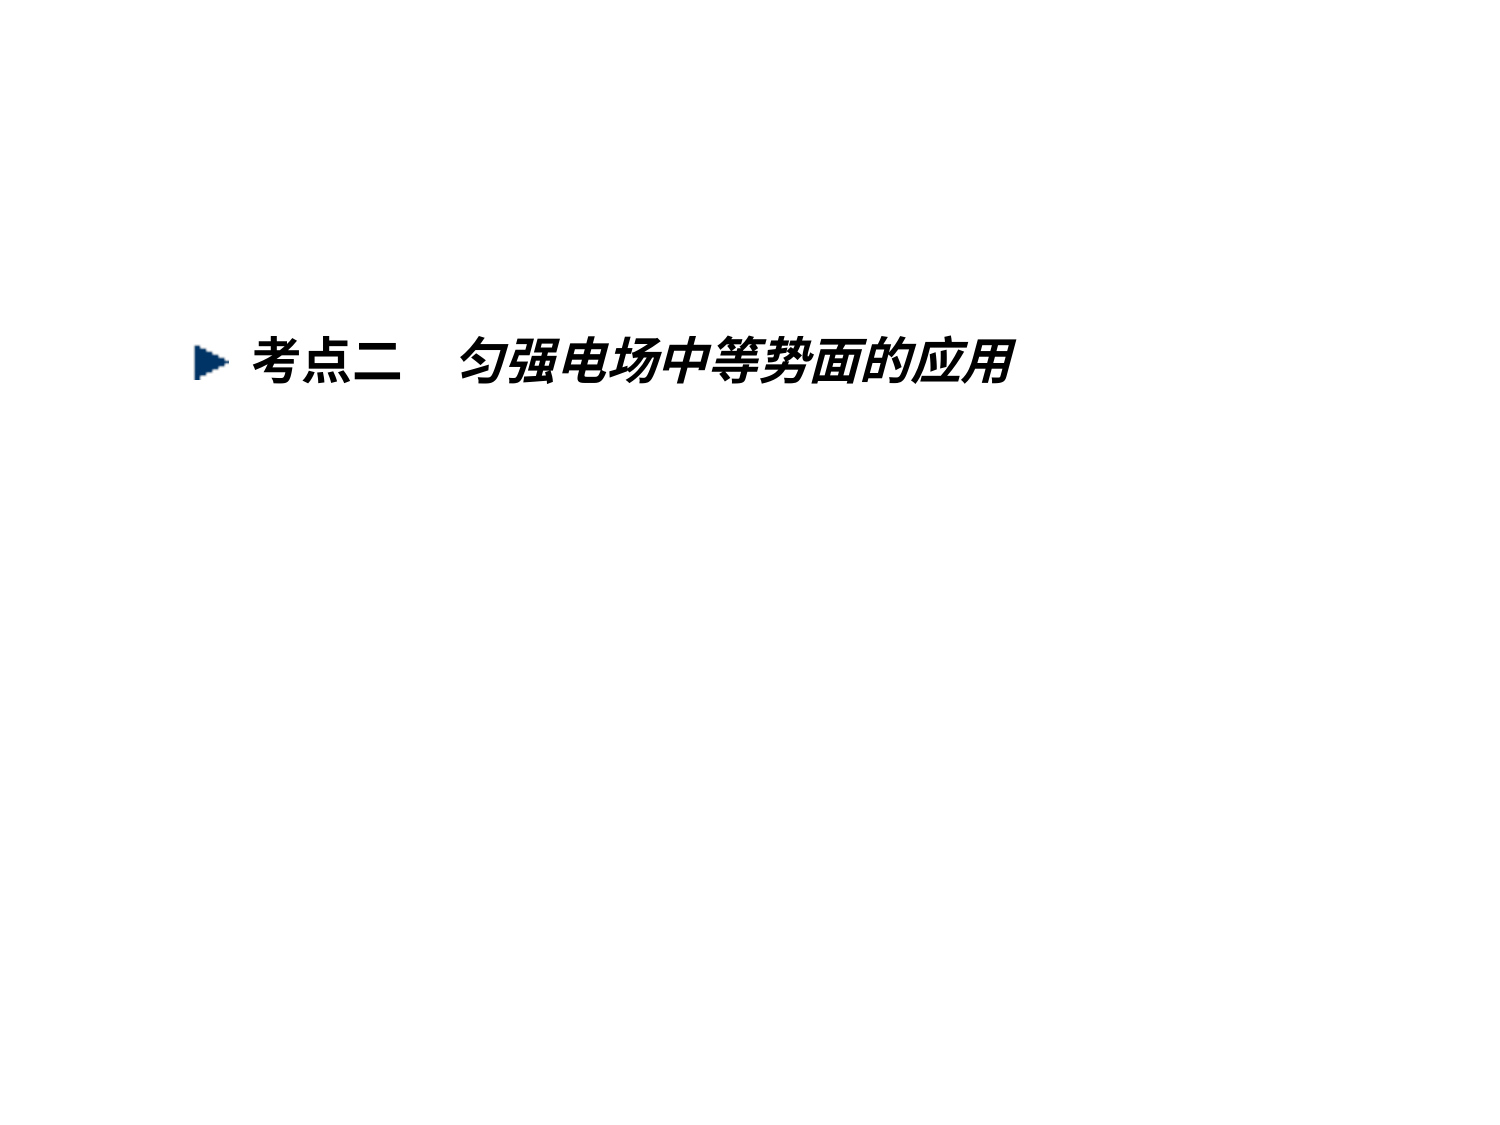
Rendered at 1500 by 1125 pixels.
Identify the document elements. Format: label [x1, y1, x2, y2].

text_box [87, 315, 1410, 915]
